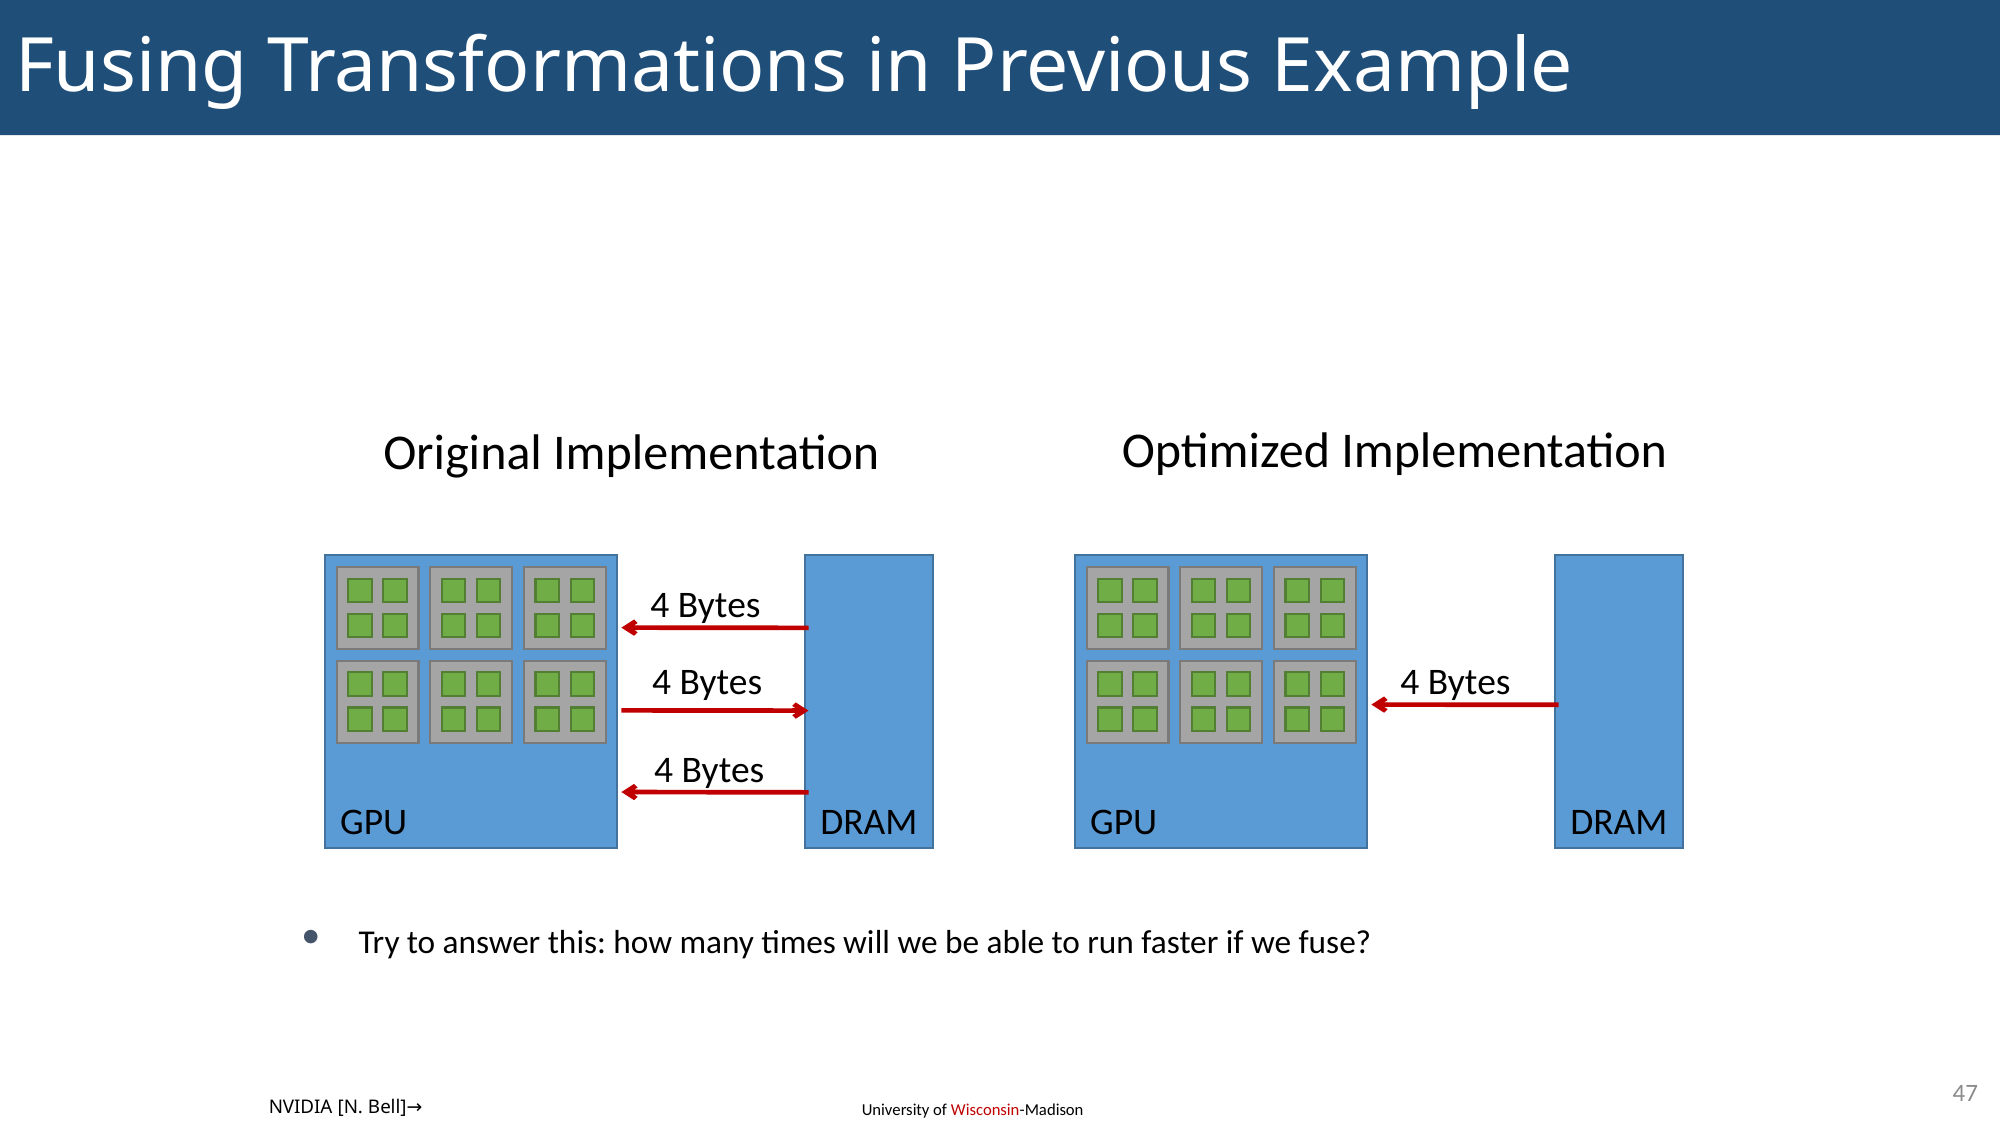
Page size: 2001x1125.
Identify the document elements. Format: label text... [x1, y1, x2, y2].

text_box [429, 566, 513, 650]
text_box [534, 578, 560, 603]
text_box Original Implementation [368, 412, 895, 487]
text_box [476, 671, 501, 697]
text_box 4 Bytes [635, 572, 776, 625]
text_box [382, 706, 408, 732]
text_box [534, 706, 560, 732]
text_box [1074, 555, 1684, 850]
text_box [570, 613, 595, 638]
text_box DRAM [805, 789, 933, 850]
text_box [441, 578, 466, 603]
text_box [523, 660, 607, 744]
text_box [347, 671, 373, 697]
text_box [347, 578, 373, 603]
text_box Try to answer this: how many times will we be able to run faster if we fuse? [287, 912, 1713, 981]
text_box [476, 578, 501, 603]
text_box 4 Bytes [639, 737, 780, 789]
text_box [476, 613, 501, 638]
text_box [570, 706, 595, 732]
text_box [476, 706, 501, 732]
text_box GPU [325, 789, 423, 850]
text_box [441, 613, 466, 638]
slide_number 47 [1879, 1069, 1994, 1114]
text_box [347, 706, 373, 732]
text_box [382, 613, 408, 638]
text_box [534, 671, 560, 697]
text_box NVIDIA [N. Bell]→ [254, 1087, 438, 1125]
text_box [804, 554, 934, 849]
text_box [570, 578, 595, 603]
text_box 4 Bytes [637, 649, 778, 710]
text_box [429, 660, 513, 744]
text_box [336, 660, 420, 744]
text_box [441, 671, 466, 697]
text_box [570, 671, 595, 697]
text_box [441, 706, 466, 732]
text_box [534, 613, 560, 638]
text_box [336, 566, 420, 650]
text_box [382, 671, 408, 697]
text_box [324, 554, 618, 849]
text_box [382, 578, 408, 603]
title Fusing Transformations in Previous Example [0, 0, 2000, 136]
text_box [347, 613, 373, 638]
text_box Optimized Implementation [1106, 410, 1683, 486]
text_box [523, 566, 607, 650]
